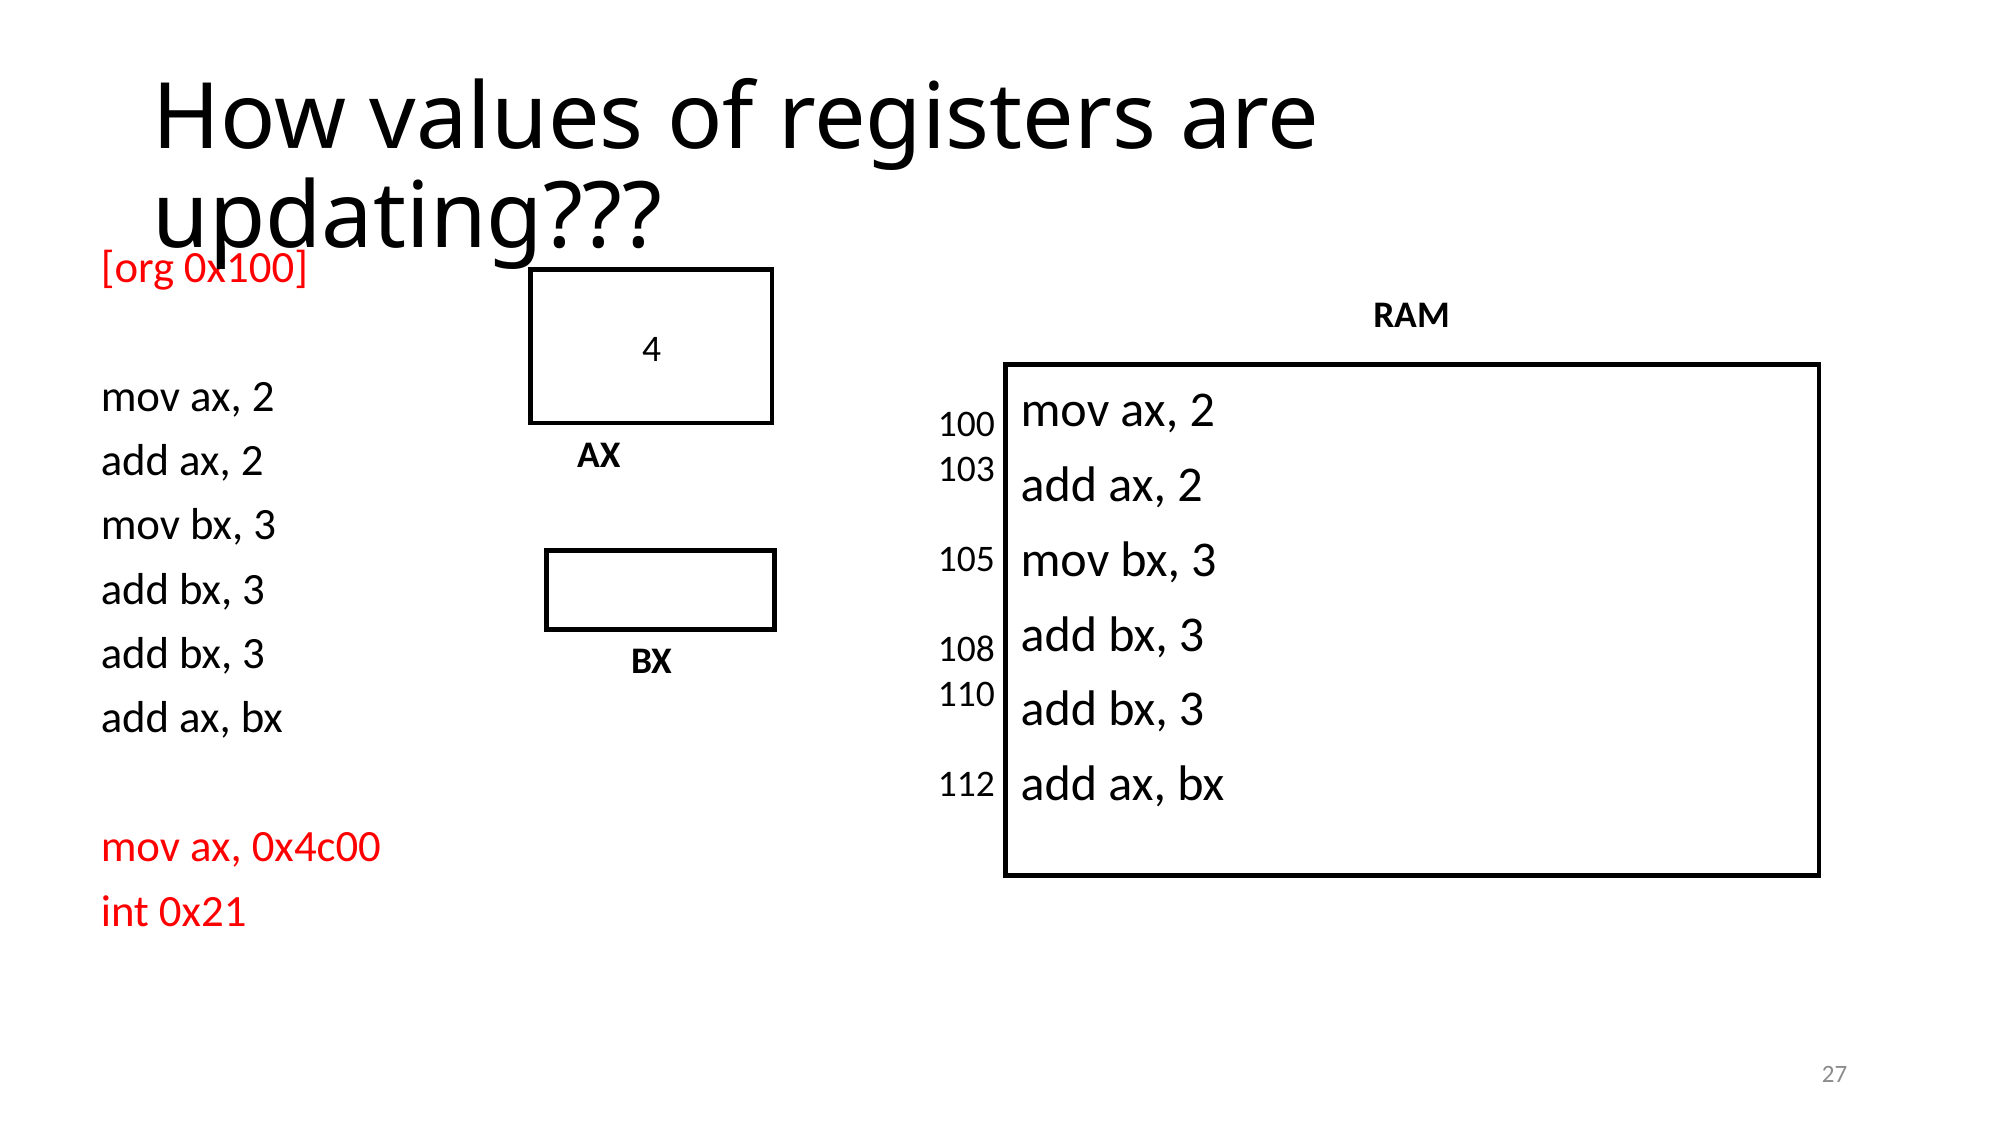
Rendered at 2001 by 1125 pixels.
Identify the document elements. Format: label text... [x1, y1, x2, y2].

list [org 0x100] mov ax, 2 add ax, 2 mov bx, 3 add bx, 3 add bx, 3 add ax, bx mov ax, 0x4c00 int 0x21 [85, 236, 713, 950]
text_box 100 103 105 108 110 112 [923, 391, 1011, 811]
text_box RAM [1358, 282, 1638, 343]
text_box AX [562, 423, 636, 483]
title How values of registers are updating??? [137, 59, 1863, 278]
text_box mov ax, 2 add ax, 2 mov bx, 3 add bx, 3 add bx, 3 add ax, bx [1005, 363, 1820, 877]
text_box 4 [530, 278, 773, 424]
slide_number 27 [1412, 1042, 1863, 1103]
text_box [545, 550, 776, 630]
text_box BX [616, 628, 687, 689]
